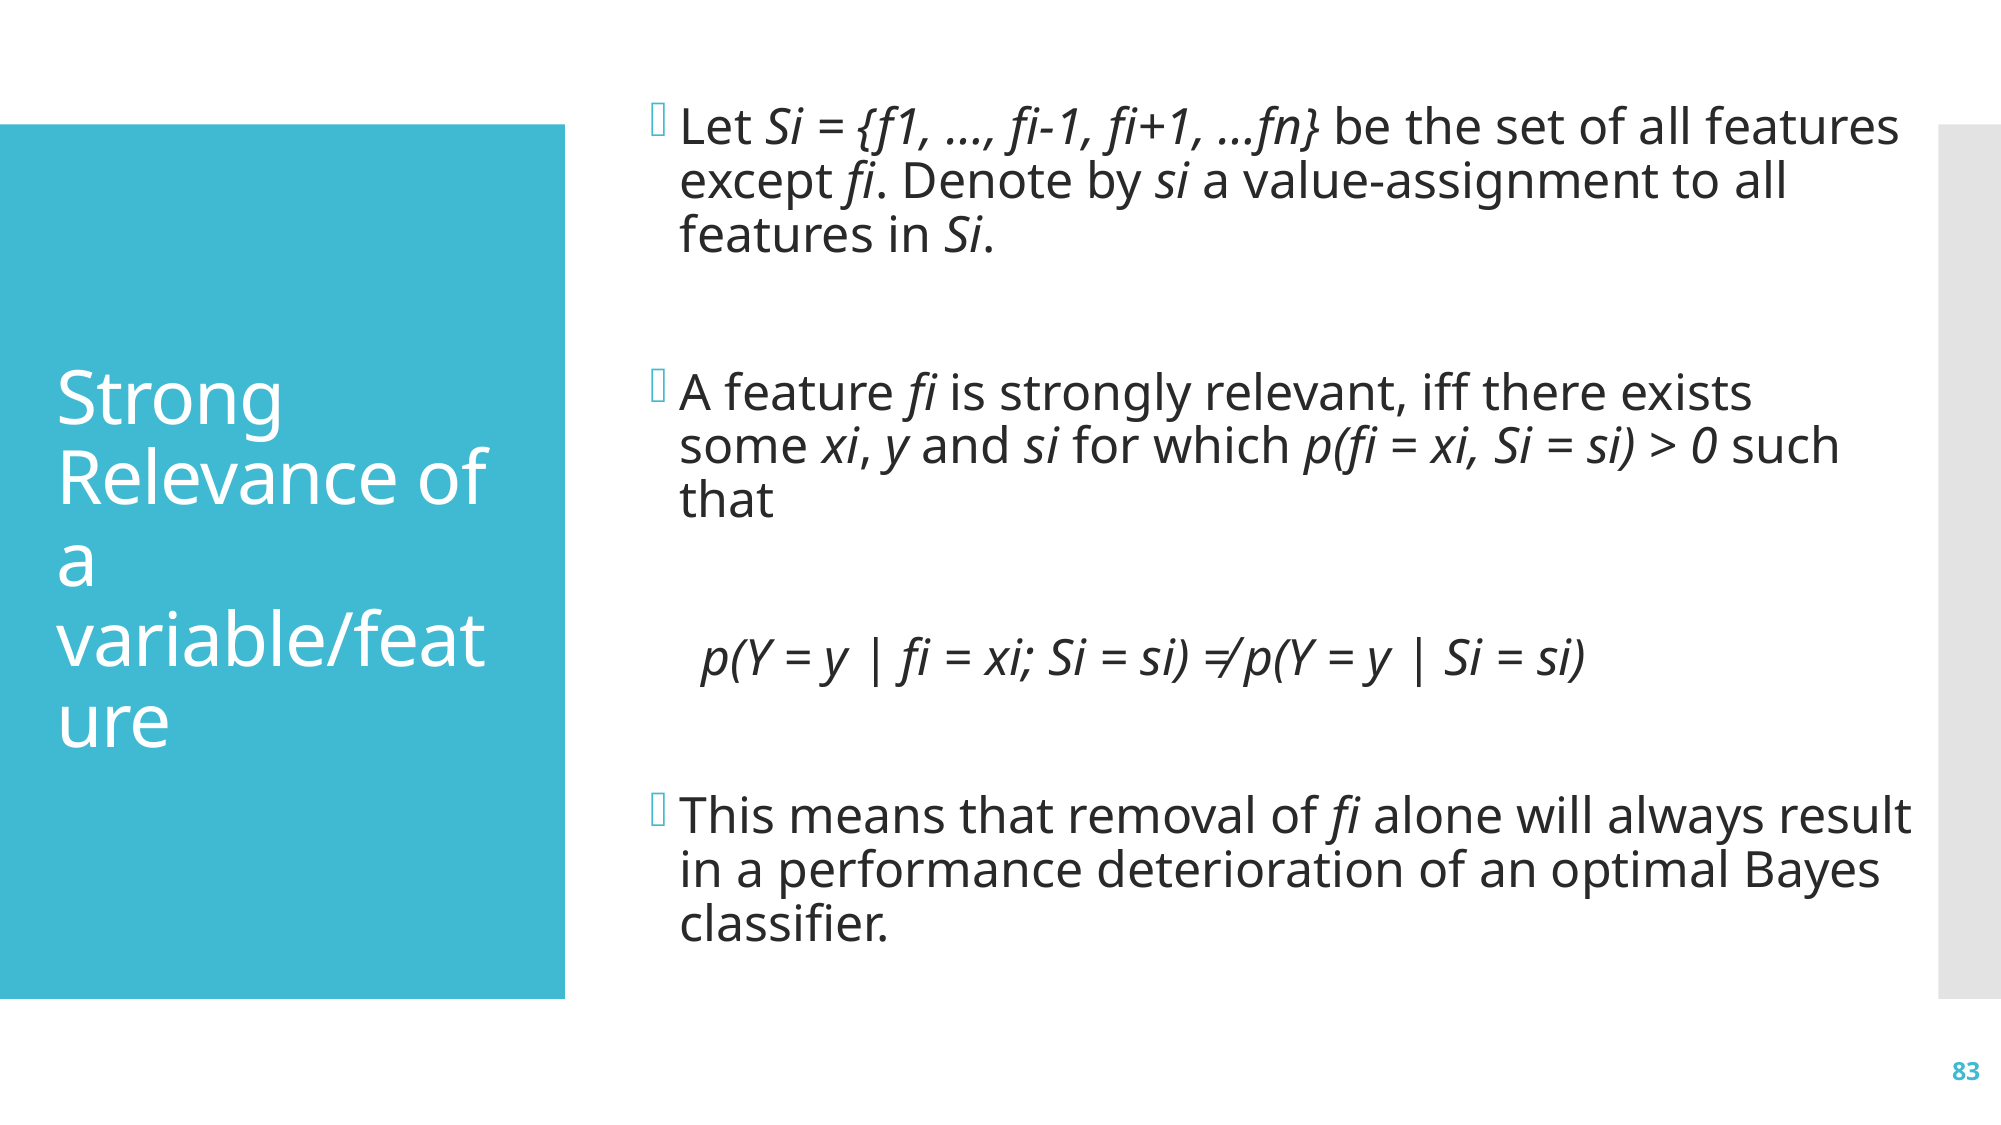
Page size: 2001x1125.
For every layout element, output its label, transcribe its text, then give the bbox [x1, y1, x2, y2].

title Strong Relevance of a variable/feature [41, 184, 525, 940]
slide_number 83 [1744, 1042, 1996, 1103]
list Let Si = {f1, …, fi-1, fi+1, …fn} be the set of all features except fi. Denote by si a value-assignment to all features in Si. A feature fi is strongly relevant, iff there exists some xi, y and si for which p(fi = xi, Si = si) > 0 such that p(Y = y | fi = xi; Si = si) ≠ p(Y = y | Si = si) This means that removal of fi alone will always result in a performance deterioration of an optimal Bayes classifier. [634, 141, 1931, 982]
